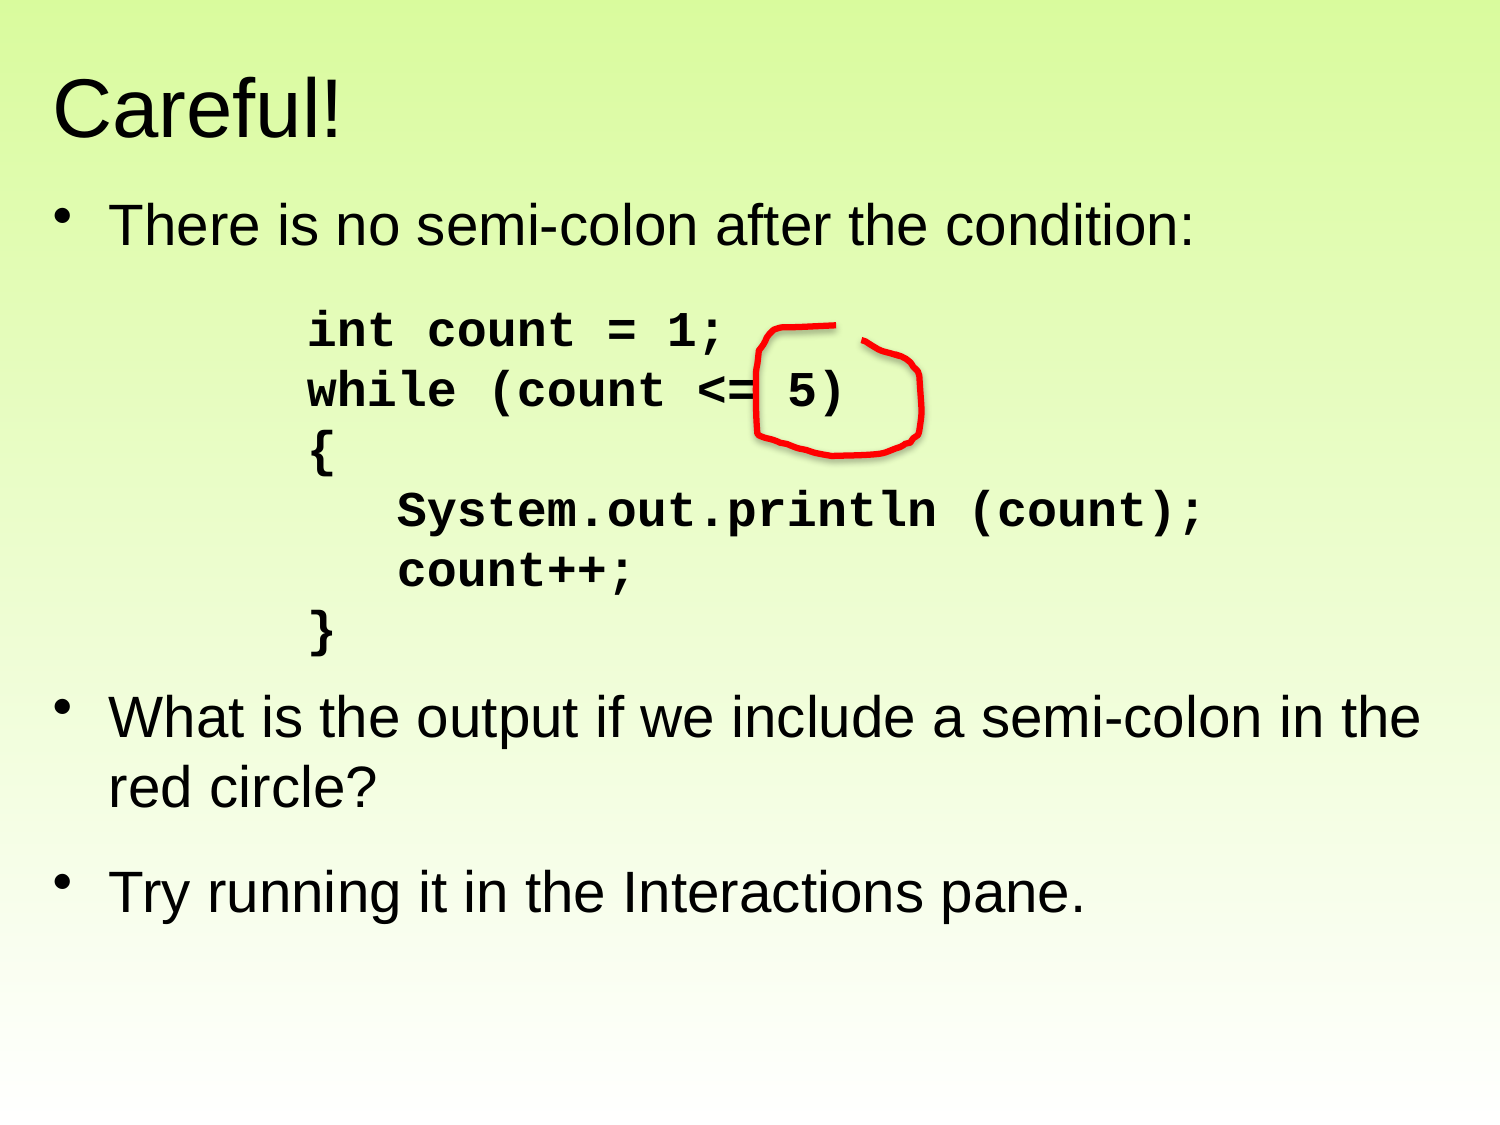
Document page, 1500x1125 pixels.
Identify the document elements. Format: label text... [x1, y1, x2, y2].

text_box int count = 1; while (count <= 5) { System.out.println (count); count++; } [292, 289, 1222, 665]
text_box [755, 324, 923, 457]
title Careful! [37, 45, 1463, 163]
list There is no semi-colon after the condition: What is the output if we include a semi-colon in the red circle? Try running it in the Interactions pane. [37, 187, 1463, 1075]
